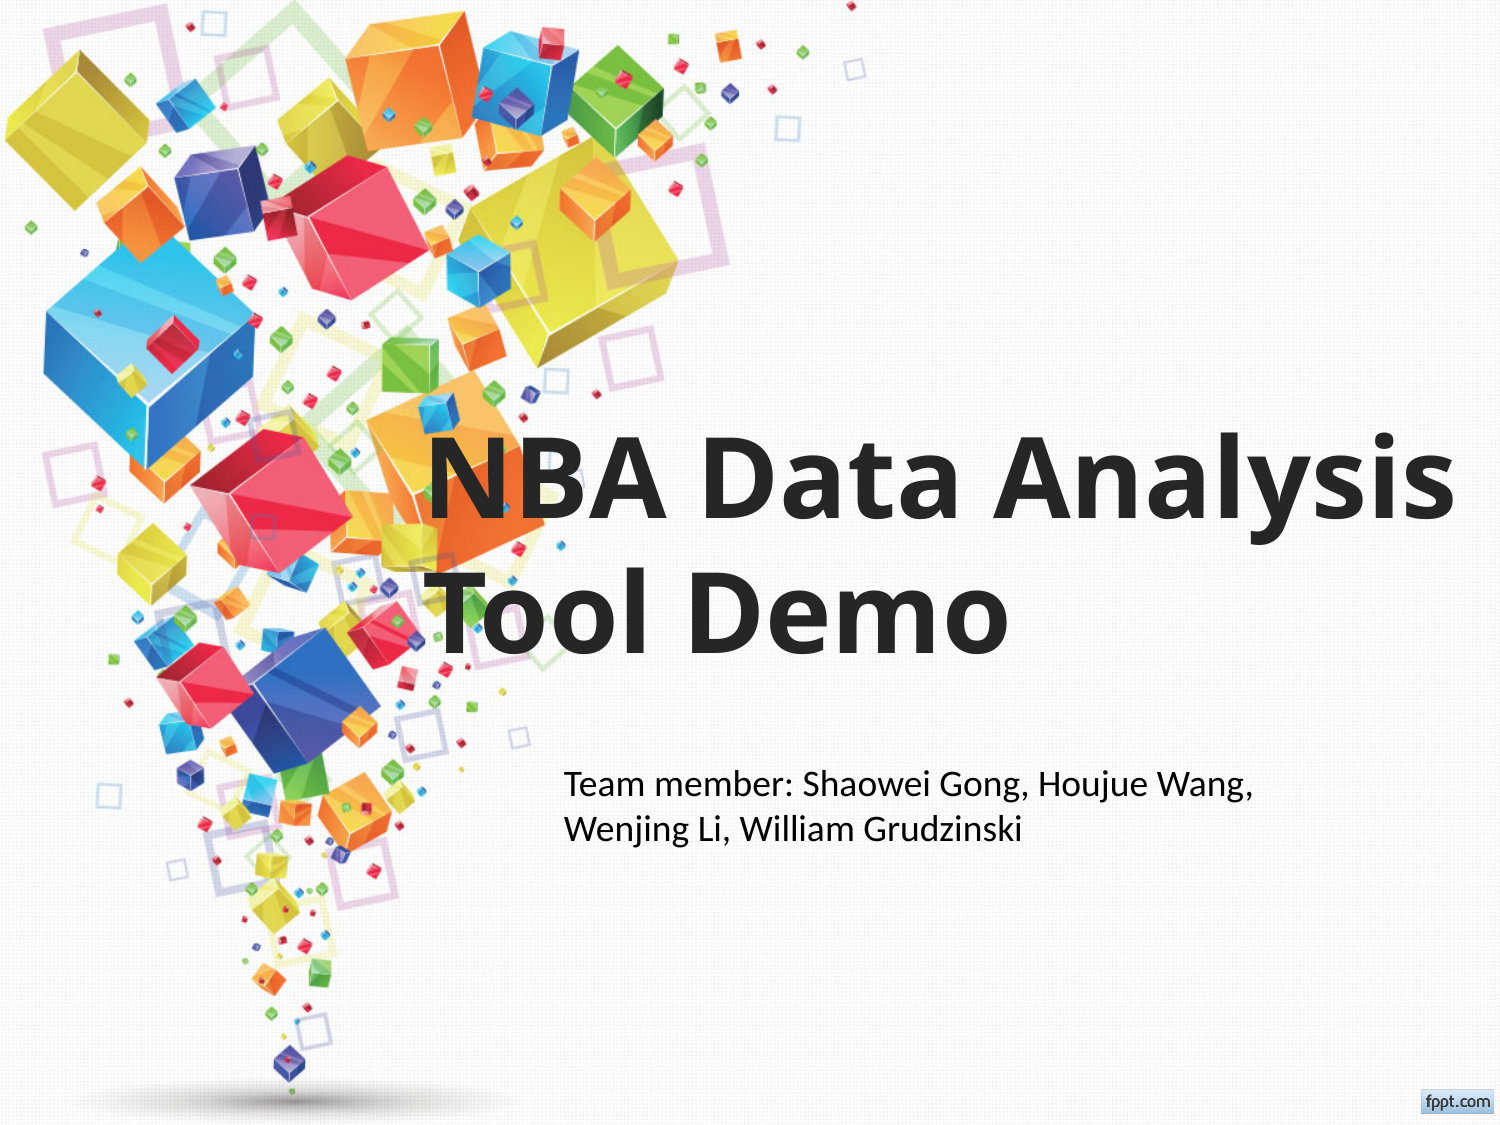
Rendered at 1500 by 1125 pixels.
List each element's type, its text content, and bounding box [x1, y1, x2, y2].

text_box Team member: Shaowei Gong, Houjue Wang, Wenjing Li, William Grudzinski [549, 751, 1362, 857]
picture [0, 0, 1500, 1125]
title NBA Data Analysis Tool Demo [407, 349, 1500, 733]
subtitle [466, 786, 1366, 937]
